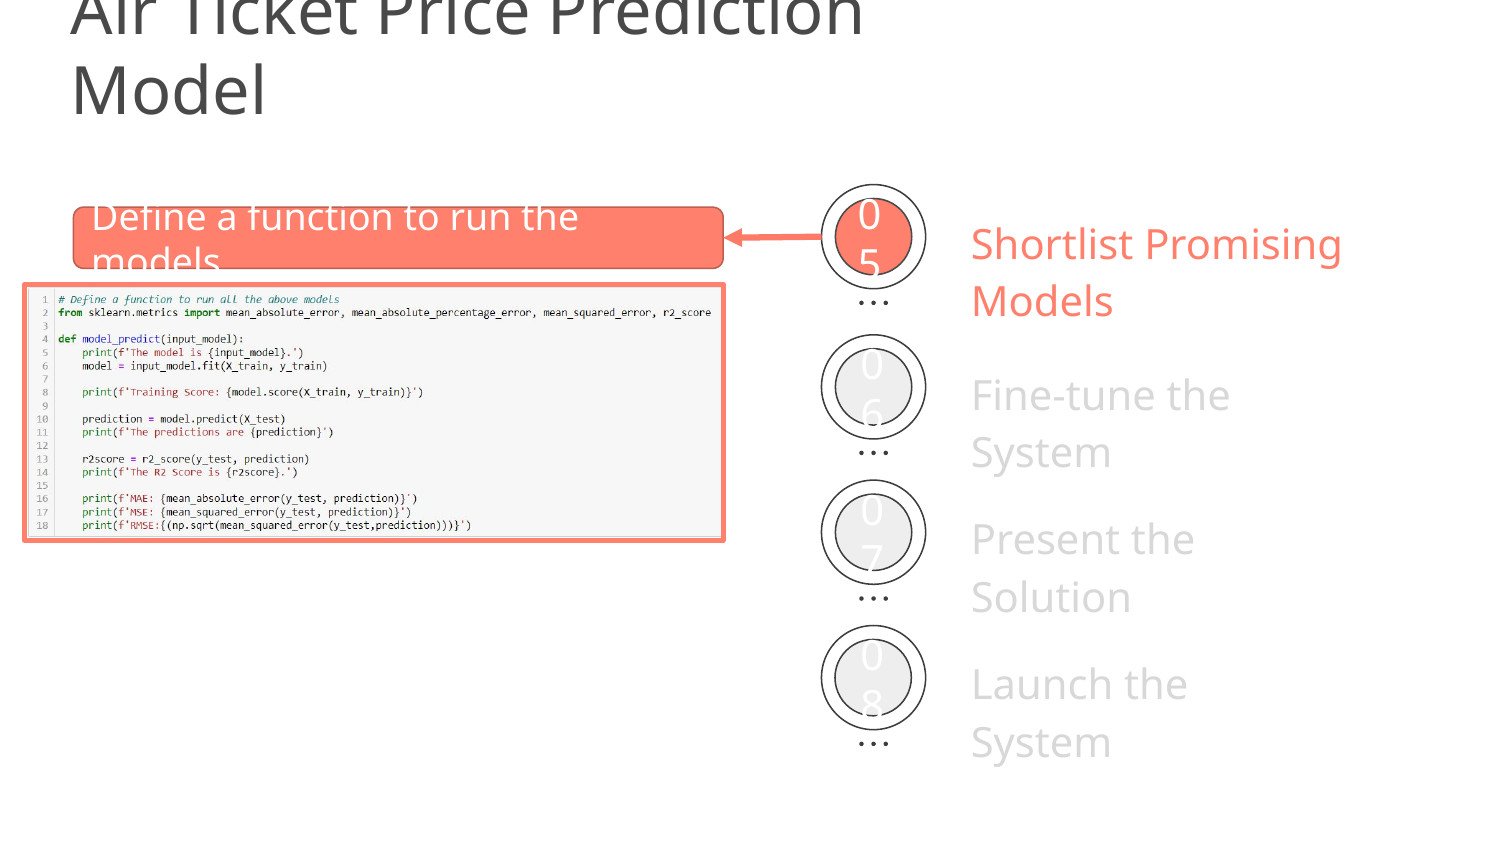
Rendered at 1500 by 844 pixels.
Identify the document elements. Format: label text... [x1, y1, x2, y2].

text_box Present the Solution [955, 490, 1330, 575]
text_box Define a function to run the models [71, 205, 726, 271]
text_box Launch the System [955, 635, 1309, 720]
subtitle Shortlist Promising Models [955, 194, 1427, 279]
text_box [821, 479, 926, 601]
text_box Air Ticket Price Prediction Model [55, 38, 942, 143]
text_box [821, 184, 926, 289]
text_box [821, 625, 926, 747]
text_box Fine-tune the System [955, 346, 1344, 430]
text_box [858, 300, 889, 306]
picture [26, 286, 722, 539]
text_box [821, 334, 926, 456]
